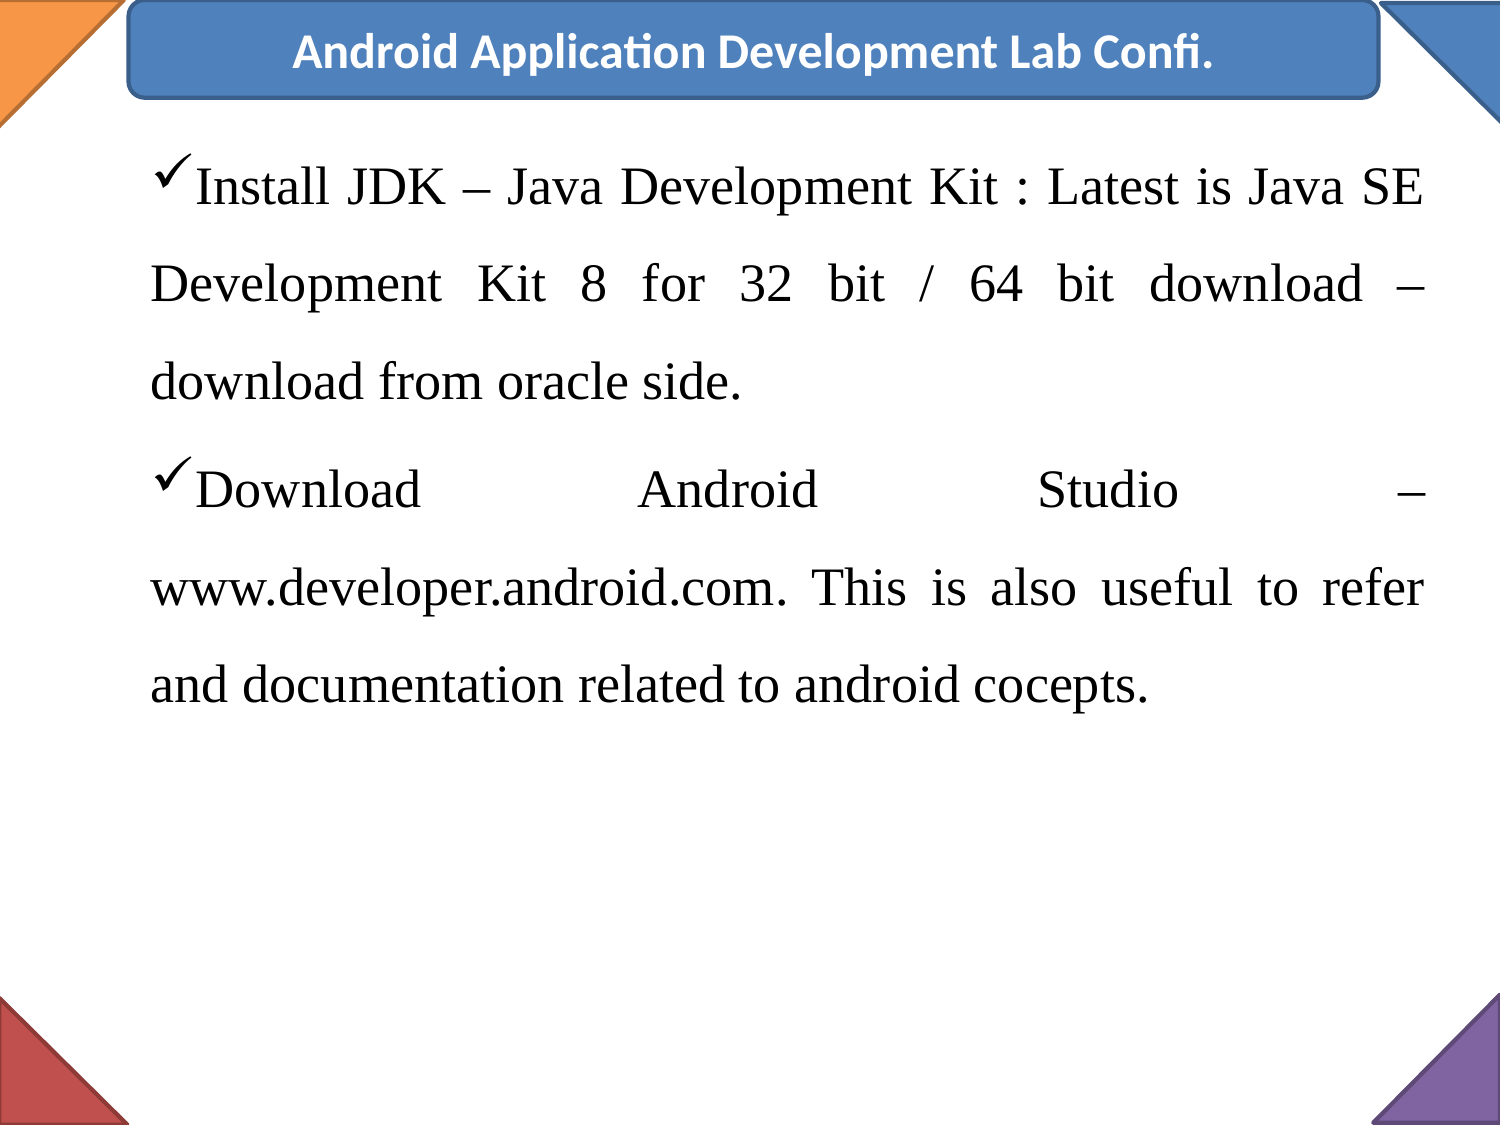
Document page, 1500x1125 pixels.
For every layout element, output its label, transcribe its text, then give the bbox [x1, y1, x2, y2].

text_box [1371, 992, 1500, 1125]
text_box [0, 0, 126, 129]
subtitle Install JDK – Java Development Kit : Latest is Java SE Development Kit 8 for 32 bit / 64 bit download – download from oracle side. Download Android Studio –www.developer.android.com. This is also useful to refer and documentation related to android cocepts. [60, 110, 1442, 1045]
text_box Android Application Development Lab Confi. [126, 0, 1381, 100]
text_box [1378, 0, 1500, 124]
text_box [0, 996, 130, 1125]
